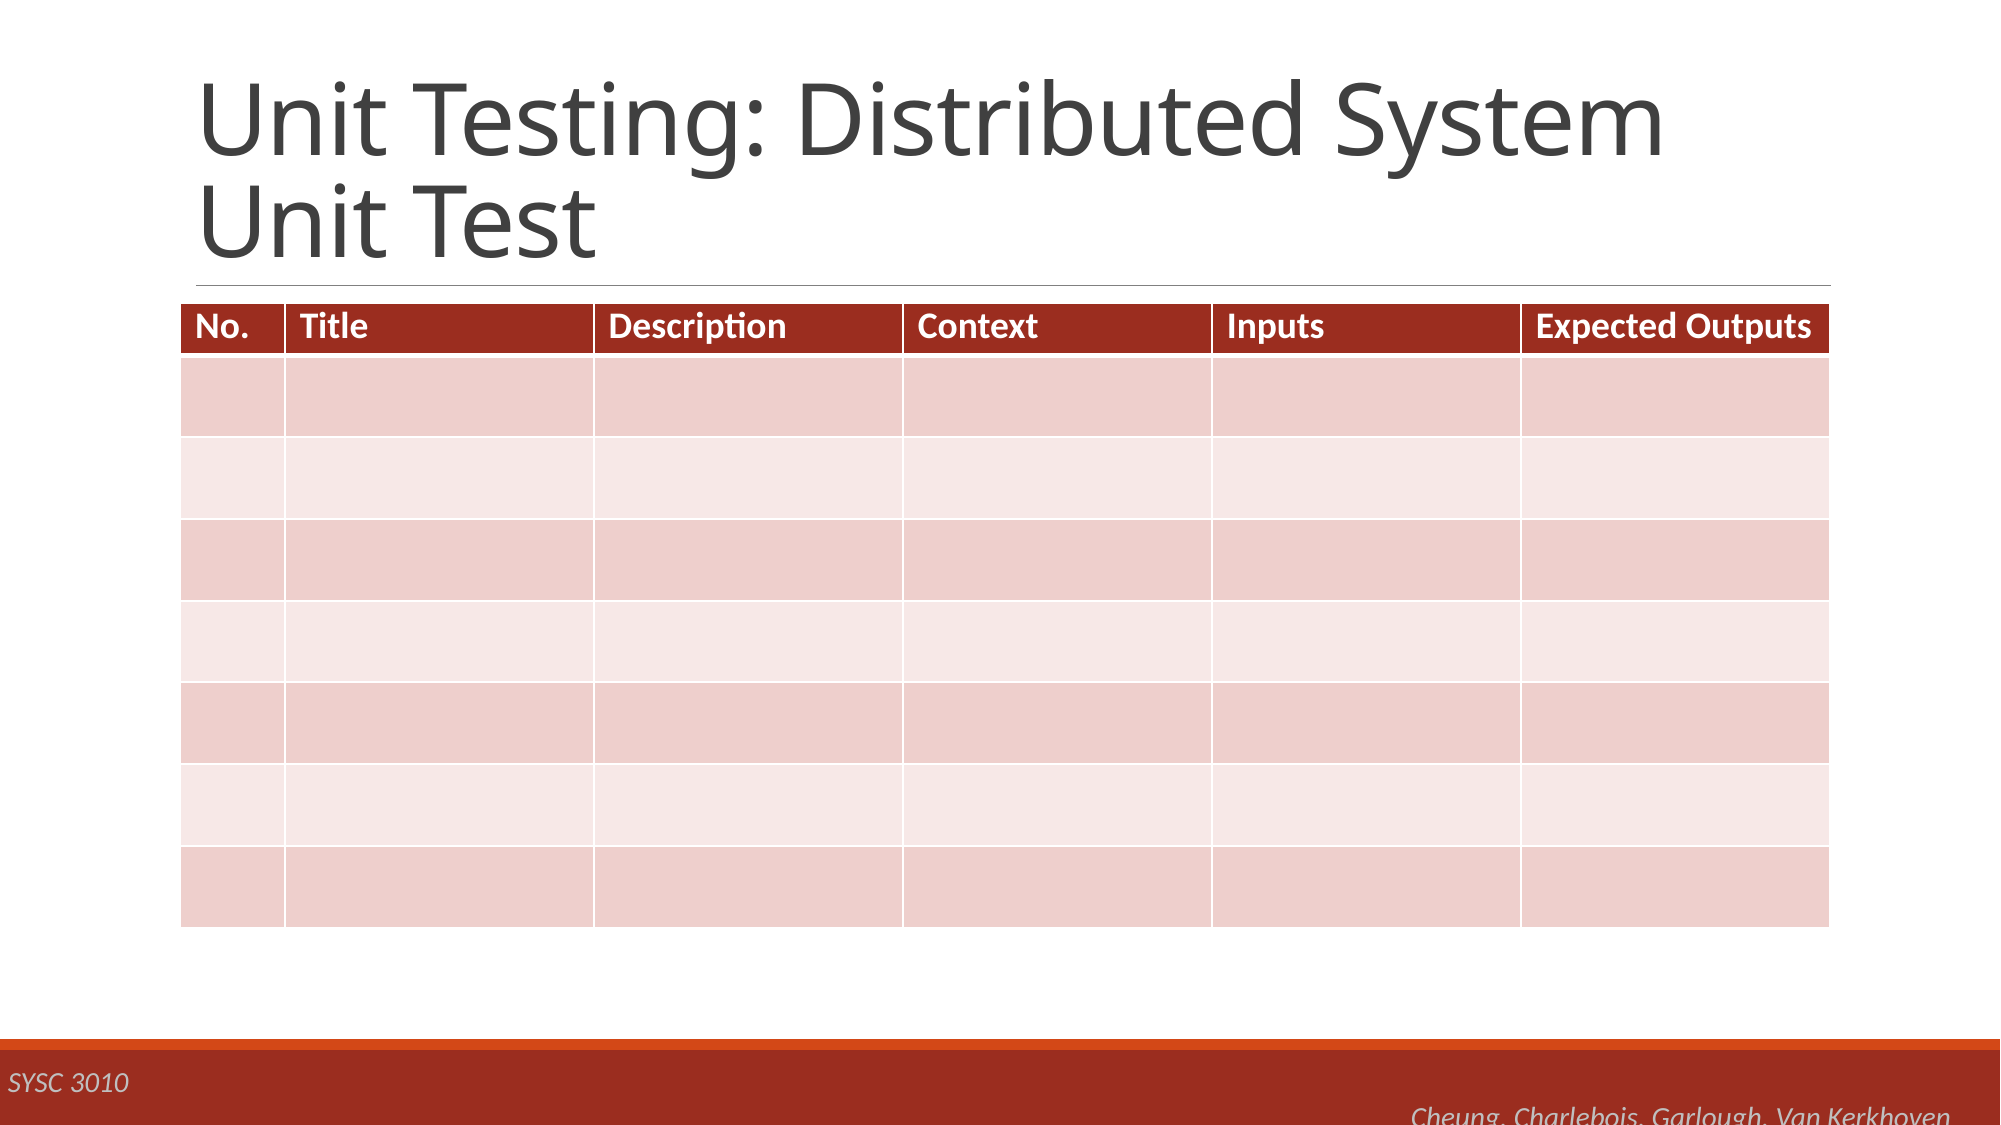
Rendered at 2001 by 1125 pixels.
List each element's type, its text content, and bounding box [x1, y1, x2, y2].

table_cell [286, 602, 593, 681]
table_cell [1522, 602, 1829, 681]
text_box SYSC 3010 Cheung, Charlebois, Garlough, Van Kerkhoven [0, 1056, 1967, 1125]
table_cell [904, 520, 1211, 600]
table_cell [181, 683, 284, 763]
table_cell [181, 847, 284, 927]
table_cell [904, 358, 1211, 436]
table_cell [181, 765, 284, 845]
table_cell [286, 765, 593, 845]
table_cell [1522, 683, 1829, 763]
table_cell [1213, 847, 1520, 927]
table_header Expected Outputs [1522, 304, 1829, 353]
table_cell [181, 602, 284, 681]
table_cell [1522, 765, 1829, 845]
table_cell [595, 520, 902, 600]
table_header Context [904, 304, 1211, 353]
table_cell [595, 358, 902, 436]
table_cell [1213, 520, 1520, 600]
table_cell [595, 683, 902, 763]
table_cell [1213, 765, 1520, 845]
table_cell [286, 847, 593, 927]
table_cell [286, 520, 593, 600]
table_cell [1213, 358, 1520, 436]
table_cell [904, 765, 1211, 845]
table_cell [286, 358, 593, 436]
table_cell [1213, 438, 1520, 518]
table_header Description [595, 304, 902, 353]
table_cell [595, 765, 902, 845]
table_cell [595, 602, 902, 681]
table_cell [181, 520, 284, 600]
table_cell [1522, 847, 1829, 927]
table_cell [181, 358, 284, 436]
table_cell [1522, 438, 1829, 518]
table_header No. [181, 304, 284, 353]
table_cell [904, 683, 1211, 763]
title Unit Testing: Distributed System Unit Test [180, 47, 1830, 285]
table_cell [1522, 358, 1829, 436]
table_cell [1213, 602, 1520, 681]
table_cell [1522, 520, 1829, 600]
table_cell [286, 683, 593, 763]
table_cell [904, 602, 1211, 681]
table_header Title [286, 304, 593, 353]
table_cell [286, 438, 593, 518]
table_cell [904, 438, 1211, 518]
table_cell [595, 438, 902, 518]
table_header Inputs [1213, 304, 1520, 353]
table_cell [1213, 683, 1520, 763]
table_cell [904, 847, 1211, 927]
table_cell [181, 438, 284, 518]
table_cell [595, 847, 902, 927]
